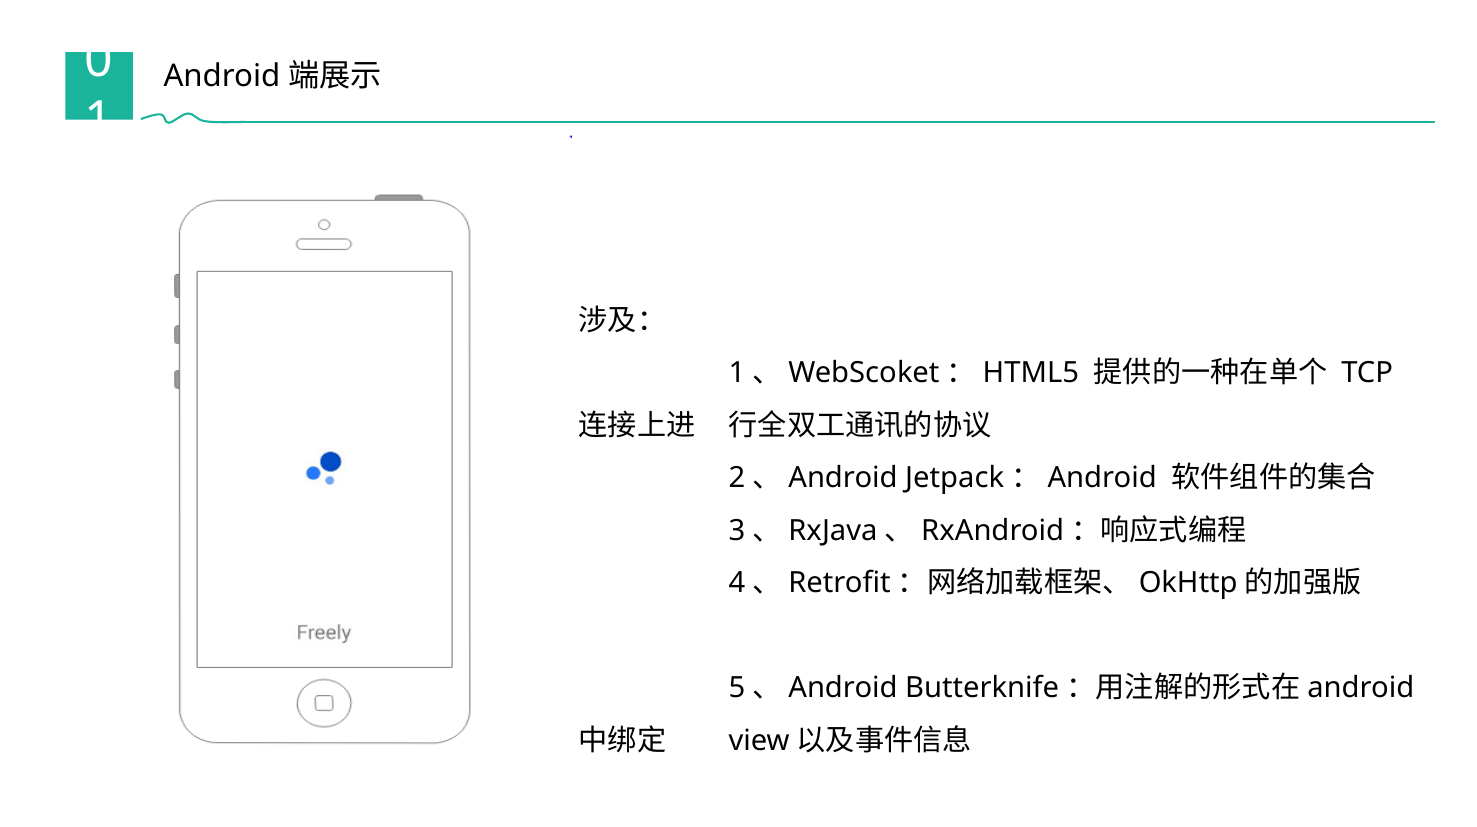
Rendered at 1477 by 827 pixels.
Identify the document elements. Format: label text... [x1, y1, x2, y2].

text_box 01 [64, 51, 134, 121]
text_box Android端展示 [148, 47, 450, 101]
picture [140, 135, 572, 761]
text_box [140, 112, 246, 124]
text_box 涉及： 1、WebScoket：HTML5 提供的一种在单个 TCP 连接上进 行全双工通讯的协议 2、Android Jetpack：Android 软件组件的集合 3、RxJava、RxAndroid：响应式编程 4、Retrofit：网络加载框架、OkHttp的加强版 5、Android Butterknife：用注解的形式在android中绑定 view以及事件信息 [563, 276, 1436, 764]
